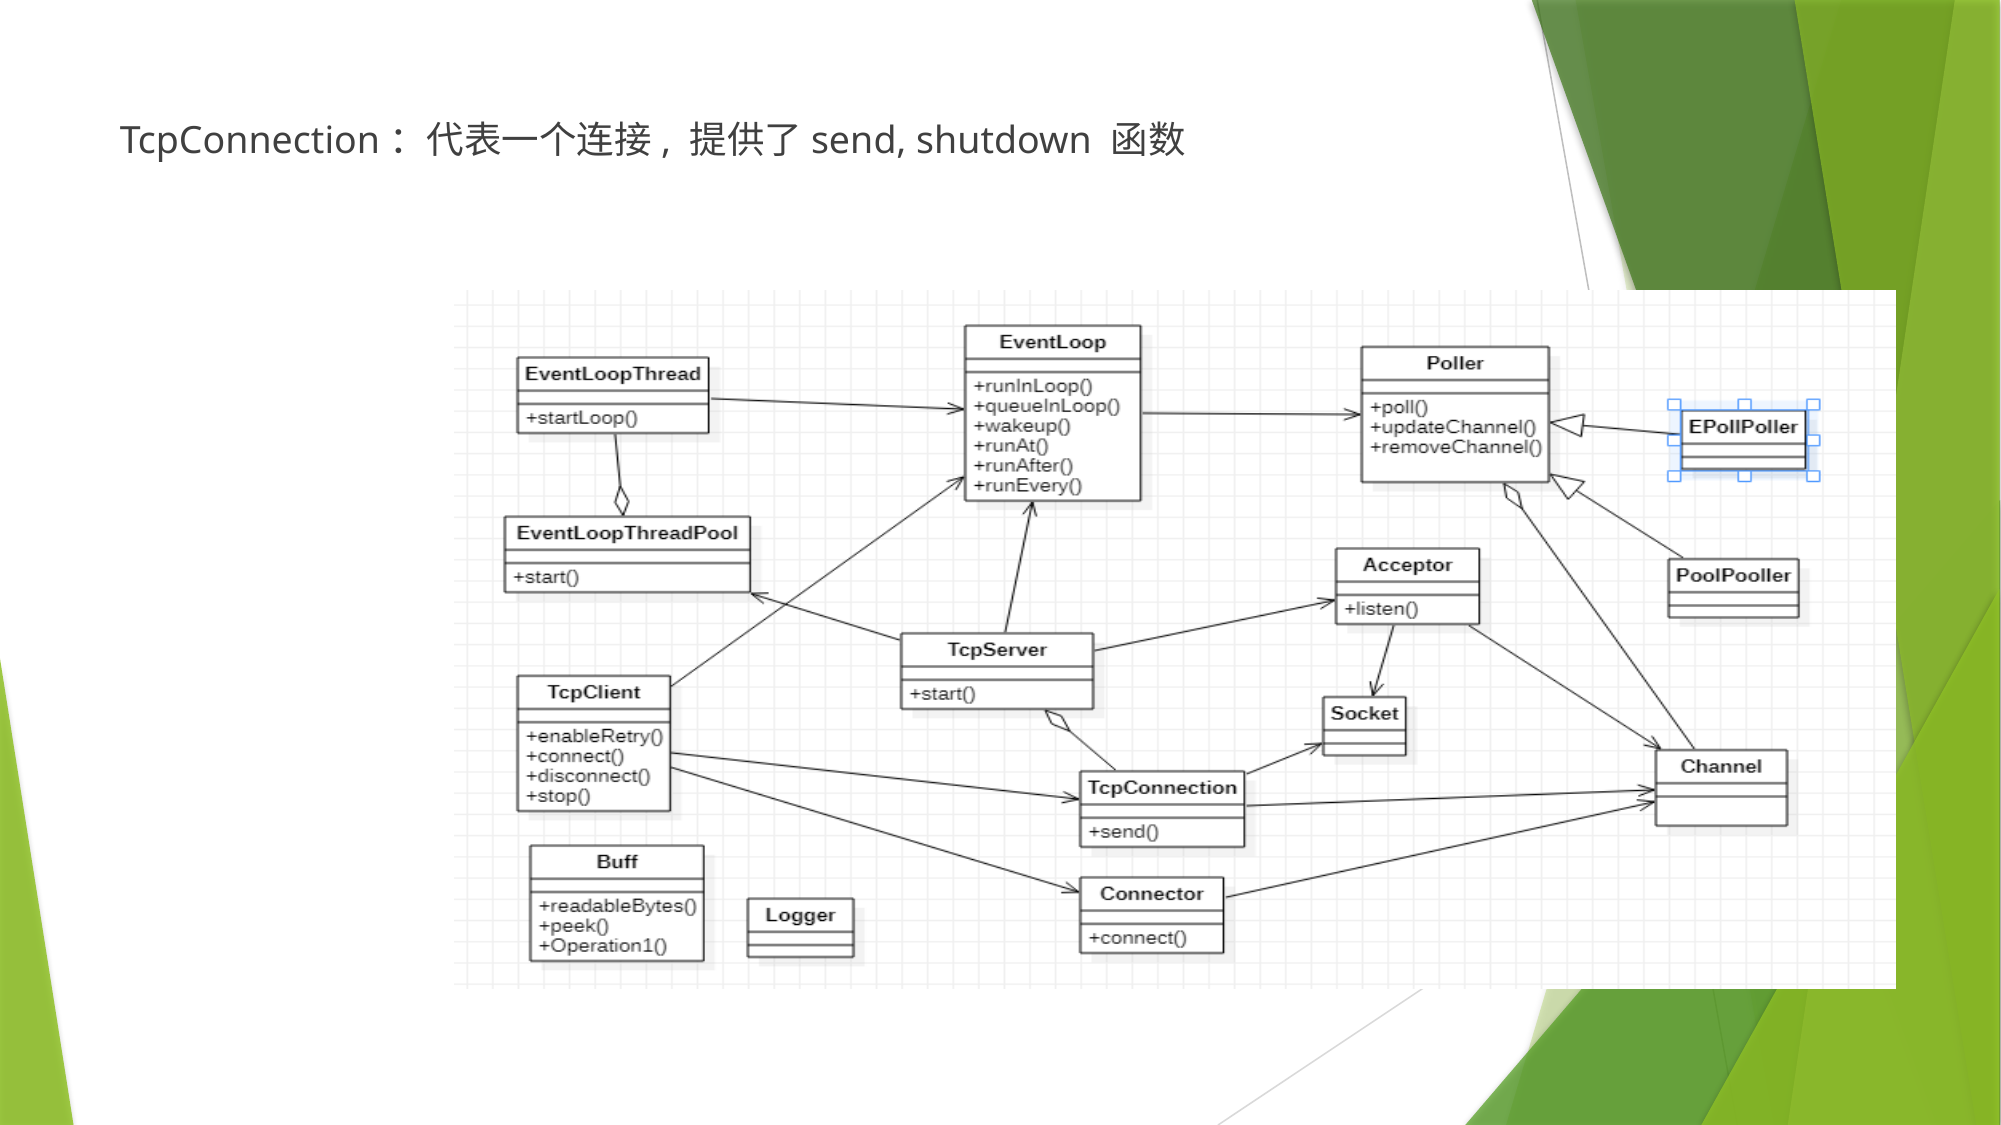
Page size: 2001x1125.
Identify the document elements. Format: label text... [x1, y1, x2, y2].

list TcpConnection：代表一个连接, 提供了send, shutdown 函数 [104, 108, 1680, 305]
picture [453, 290, 1896, 990]
